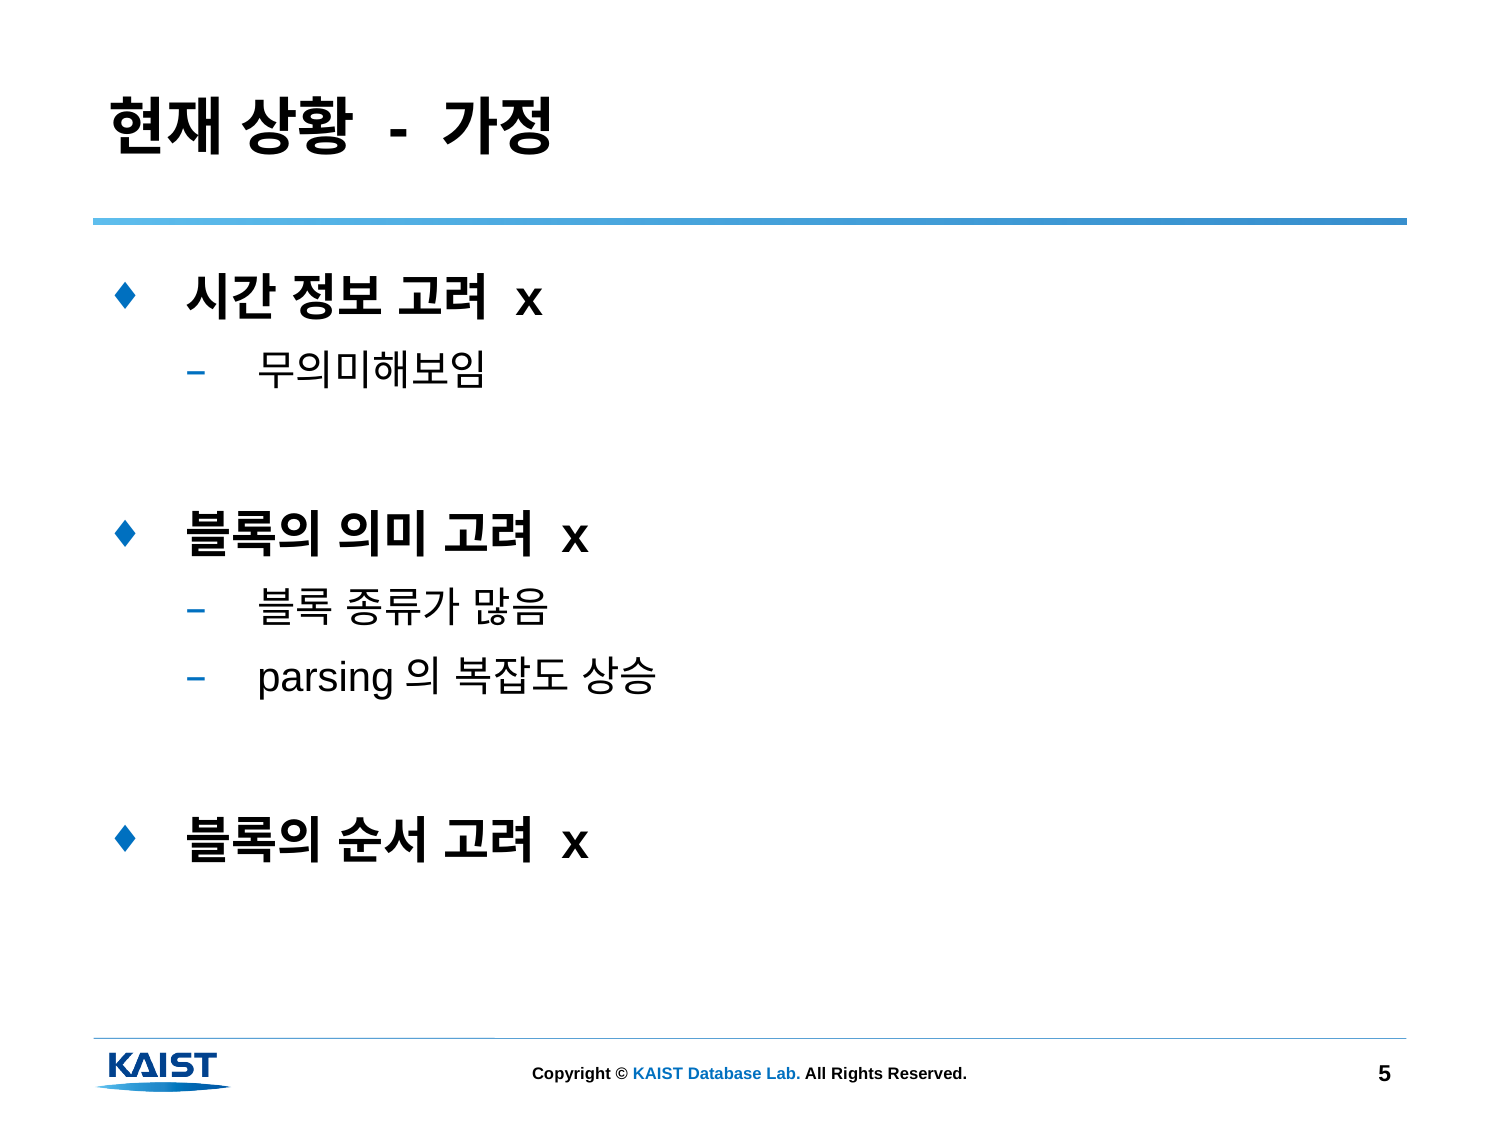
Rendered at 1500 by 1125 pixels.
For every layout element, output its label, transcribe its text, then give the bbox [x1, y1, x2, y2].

slide_number 5 [1080, 1044, 1407, 1100]
picture [94, 1049, 232, 1095]
list 시간 정보 고려 x 무의미해보임 블록의 의미 고려 x 블록 종류가 많음 parsing의 복잡도 상승 블록의 순서 고려 x [93, 246, 1407, 1013]
title 현재 상황 - 가정 [93, 50, 1407, 200]
